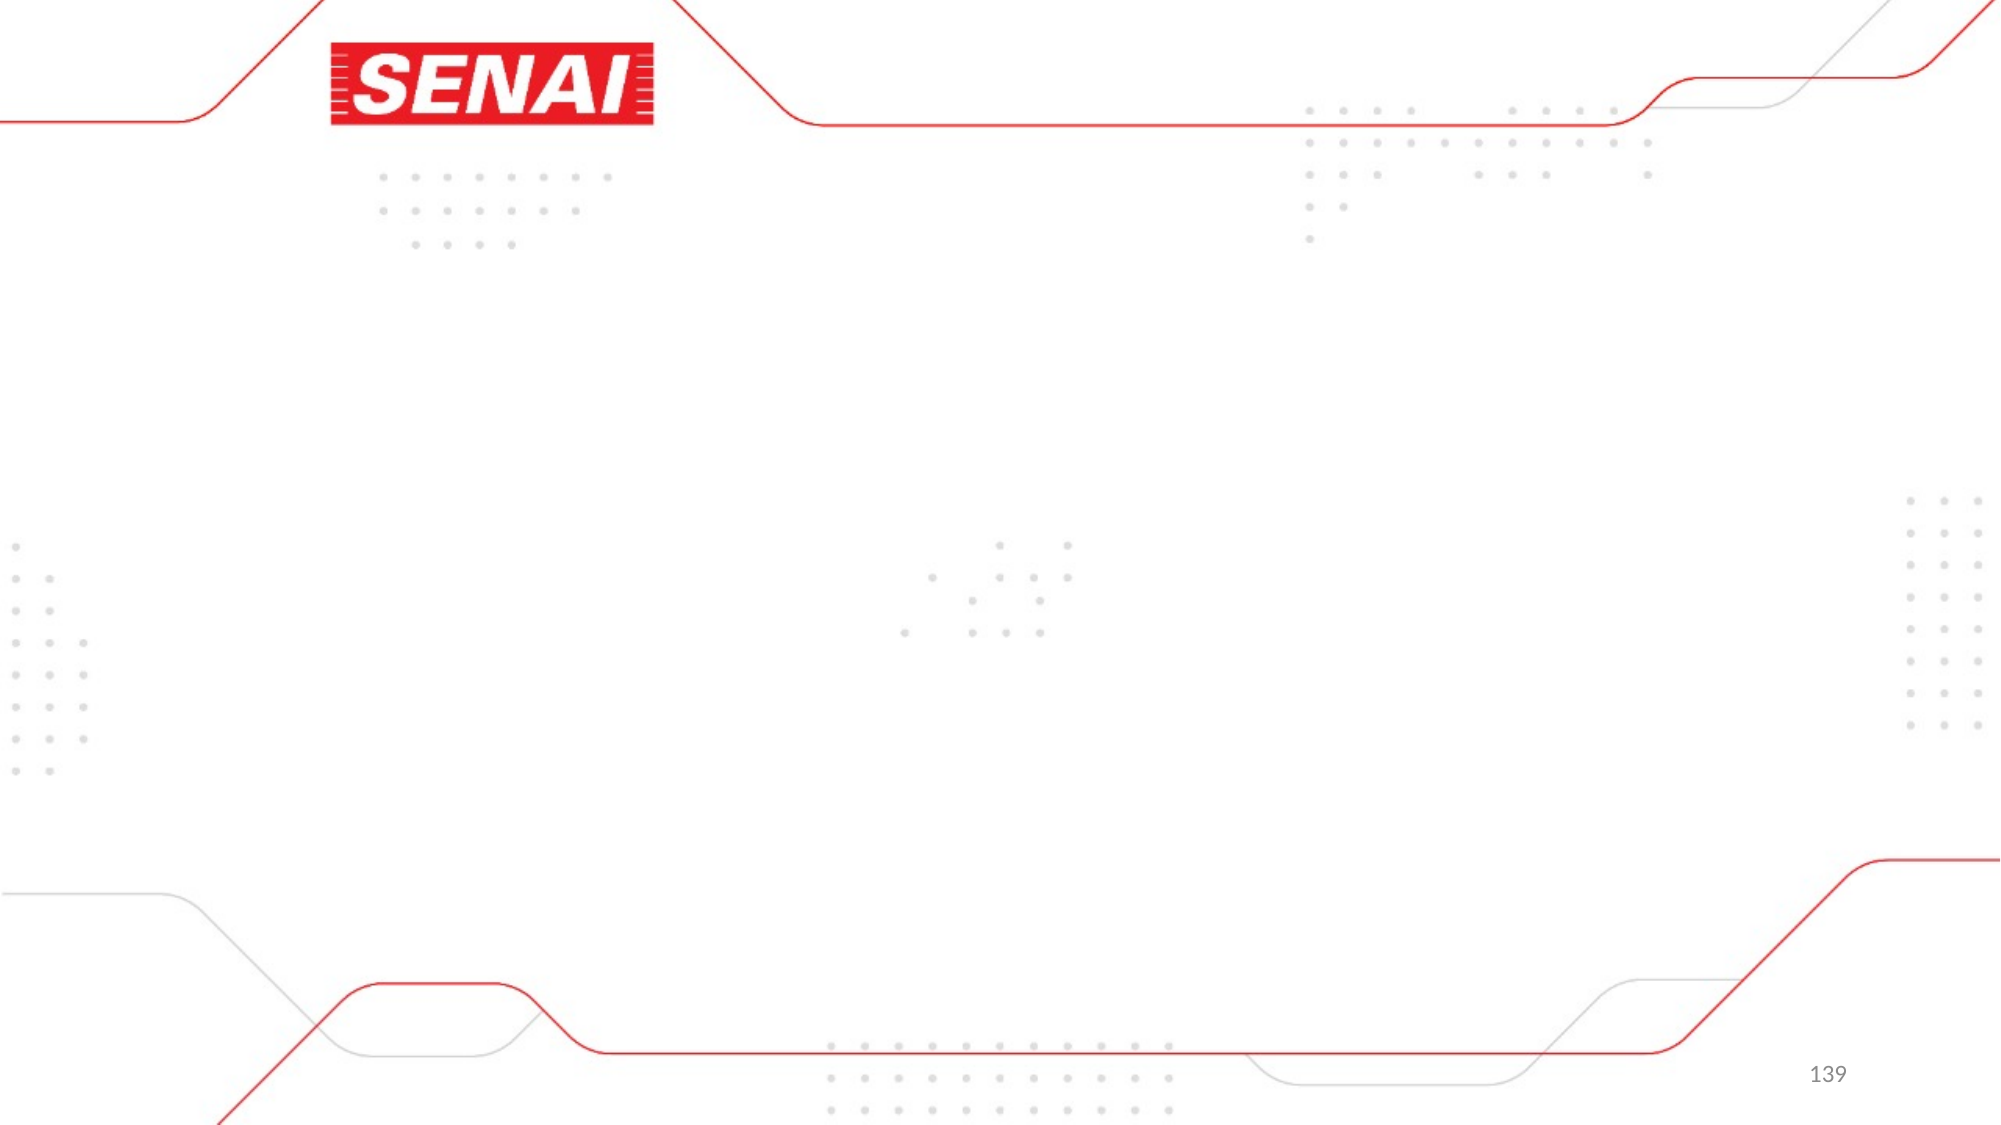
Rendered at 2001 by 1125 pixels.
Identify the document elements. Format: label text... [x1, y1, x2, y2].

slide_number 139 [1412, 1042, 1863, 1103]
picture [0, 0, 2001, 1125]
